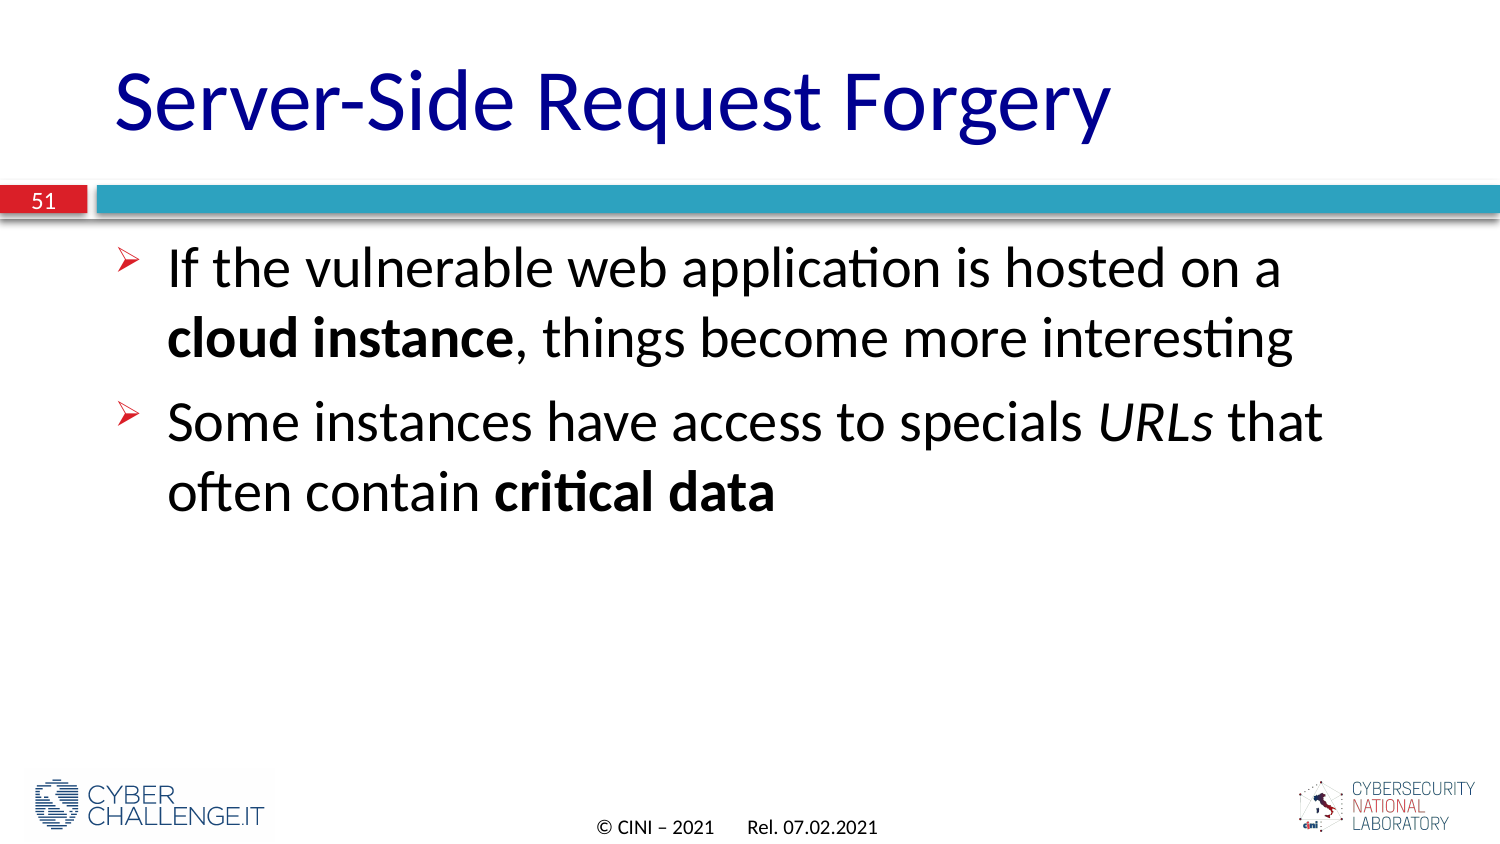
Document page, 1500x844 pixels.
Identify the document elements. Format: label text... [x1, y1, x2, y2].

picture [1299, 781, 1475, 832]
picture [24, 768, 275, 842]
list If the vulnerable web application is hosted on a cloud instance, things become more interesting Some instances have access to specials URLs that often contain critical data [99, 221, 1438, 760]
title Server-Side Request Forgery [99, 19, 1438, 185]
slide_number 51 [0, 184, 88, 215]
